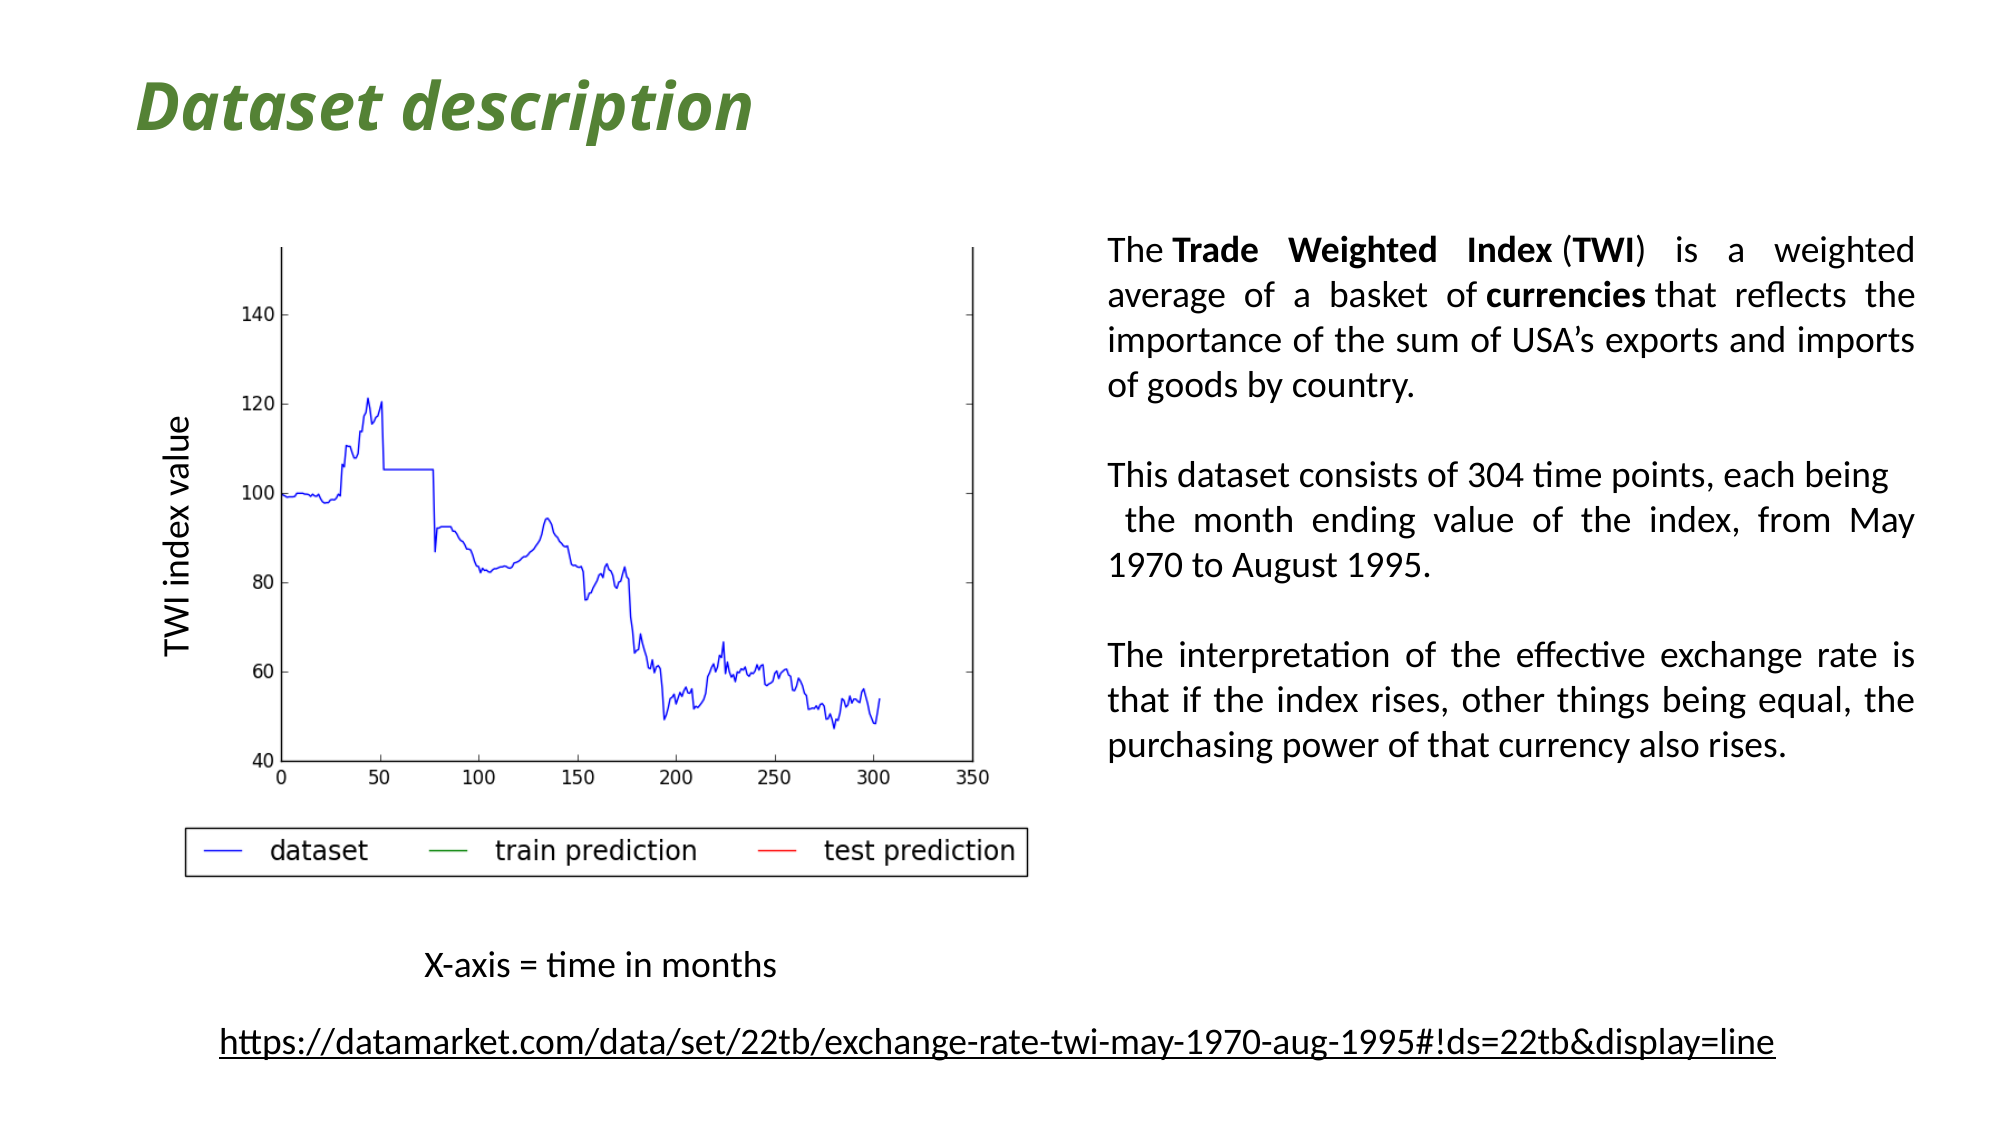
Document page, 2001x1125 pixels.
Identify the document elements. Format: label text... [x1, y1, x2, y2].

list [174, 247, 1037, 887]
text_box https://datamarket.com/data/set/22tb/exchange-rate-twi-may-1970-aug-1995#!ds=22tb&display=line [204, 1009, 1866, 1070]
text_box The Trade Weighted Index (TWI) is a weighted average of a basket of currencies that reflects the importance of the sum of USA’s exports and imports of goods by country. This dataset consists of 304 time points, each being the month ending value of the index, from May 1970 to August 1995. The interpretation of the effective exchange rate is that if the index rises, other things being equal, the purchasing power of that currency also rises. [1092, 217, 1931, 953]
text_box TWI index value [143, 217, 204, 672]
title Dataset description [120, 0, 1846, 218]
text_box X-axis = time in months [409, 932, 864, 993]
